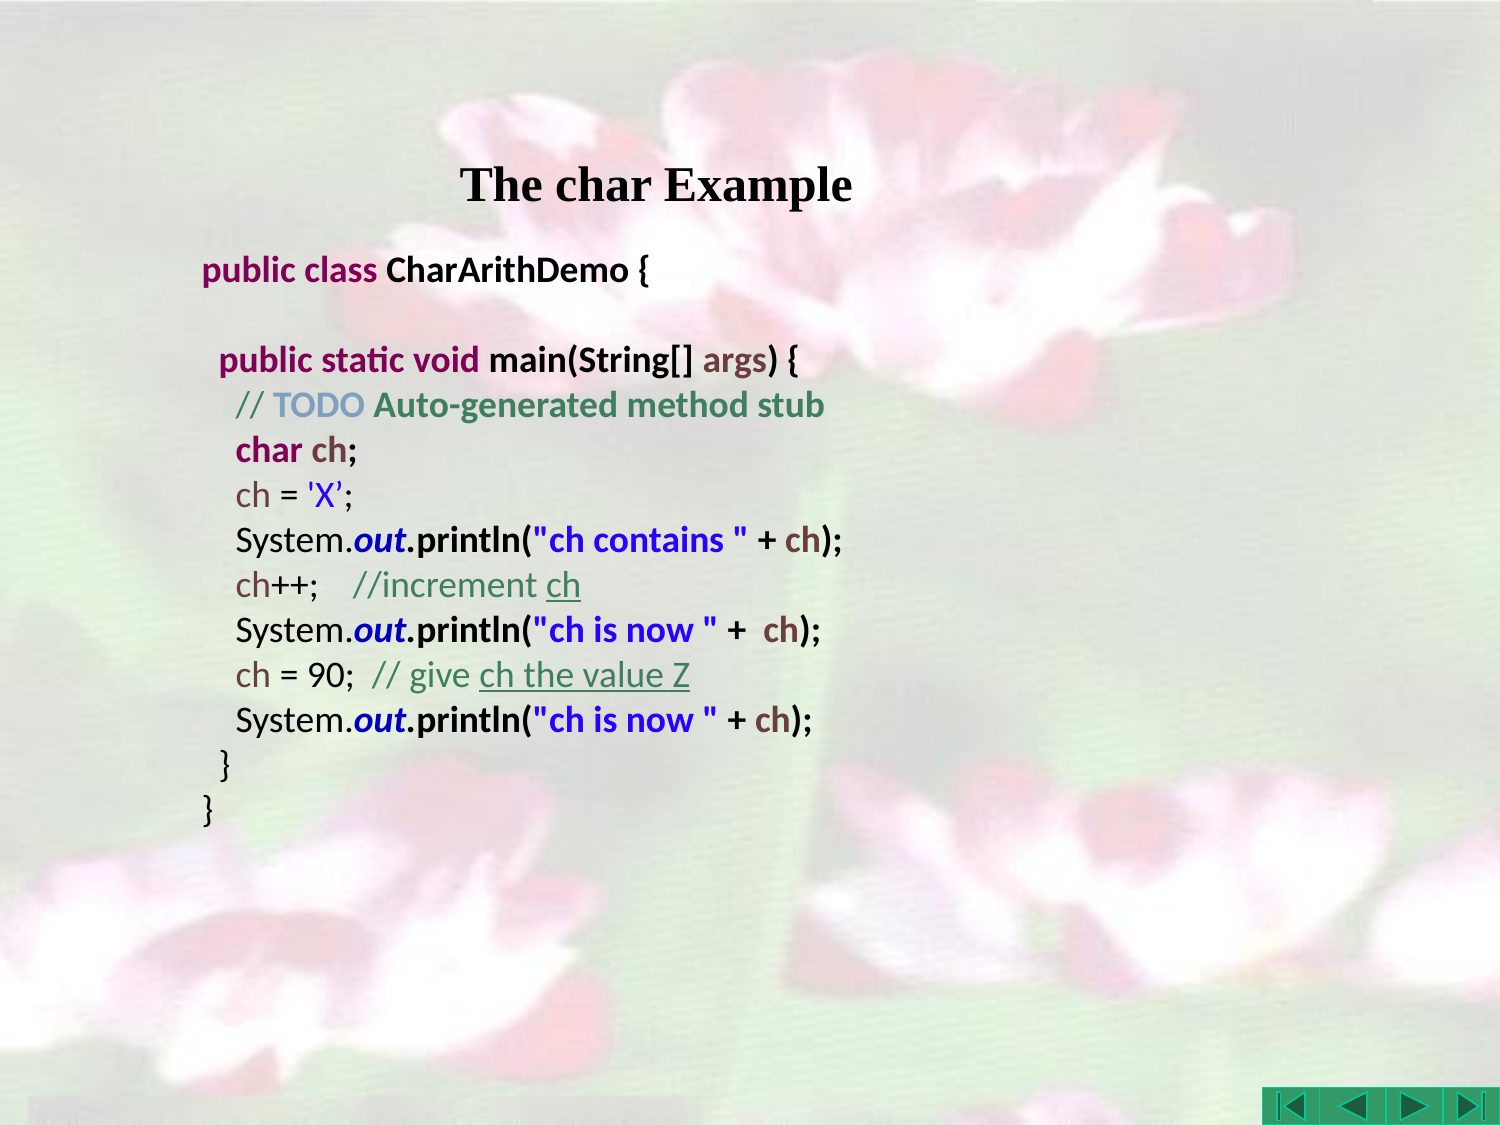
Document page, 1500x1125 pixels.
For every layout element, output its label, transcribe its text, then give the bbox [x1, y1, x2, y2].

title The char Example [112, 125, 1200, 238]
picture [0, 0, 1500, 1125]
text_box public class CharArithDemo { public static void main(String[] args) { // TODO Auto-generated method stub char ch; ch = 'X’; System.out.println("ch contains " + ch); ch++; //increment ch System.out.println("ch is now " + ch); ch = 90; // give ch the value Z System.out.println("ch is now " + ch); } } [186, 237, 1230, 838]
